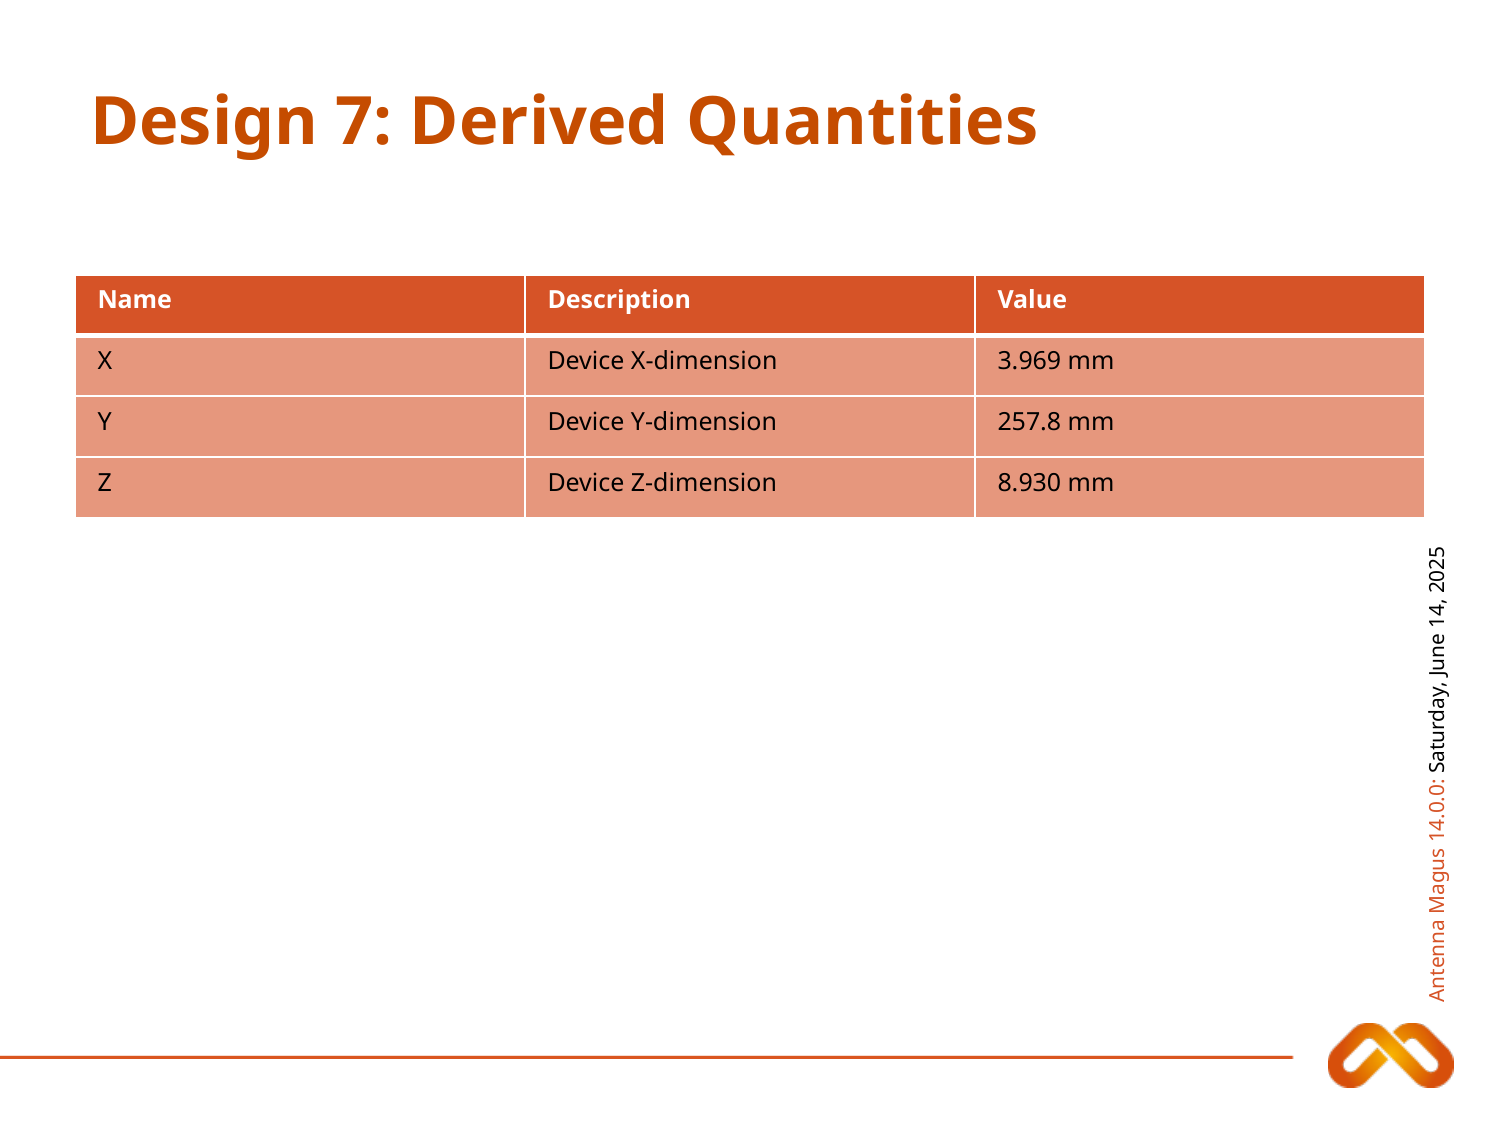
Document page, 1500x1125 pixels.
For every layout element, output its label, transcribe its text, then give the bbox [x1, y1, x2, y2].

table_cell Device Z-dimension [526, 458, 974, 517]
table_cell Device Y-dimension [526, 397, 974, 456]
table_cell Device X-dimension [526, 338, 974, 395]
table_header Name [76, 281, 524, 333]
text_box [74, 224, 1425, 281]
title Design 7: Derived Quantities [74, 24, 1426, 213]
table_cell 257.8 mm [976, 397, 1424, 456]
table_cell X [76, 338, 524, 395]
table_cell 3.969 mm [976, 338, 1424, 395]
picture [0, 902, 1294, 1059]
table_cell Z [76, 458, 524, 517]
table_header Value [976, 281, 1424, 333]
table_header Description [526, 281, 974, 333]
picture [1328, 1023, 1454, 1088]
table_cell Y [76, 397, 524, 456]
table_cell 8.930 mm [976, 458, 1424, 517]
